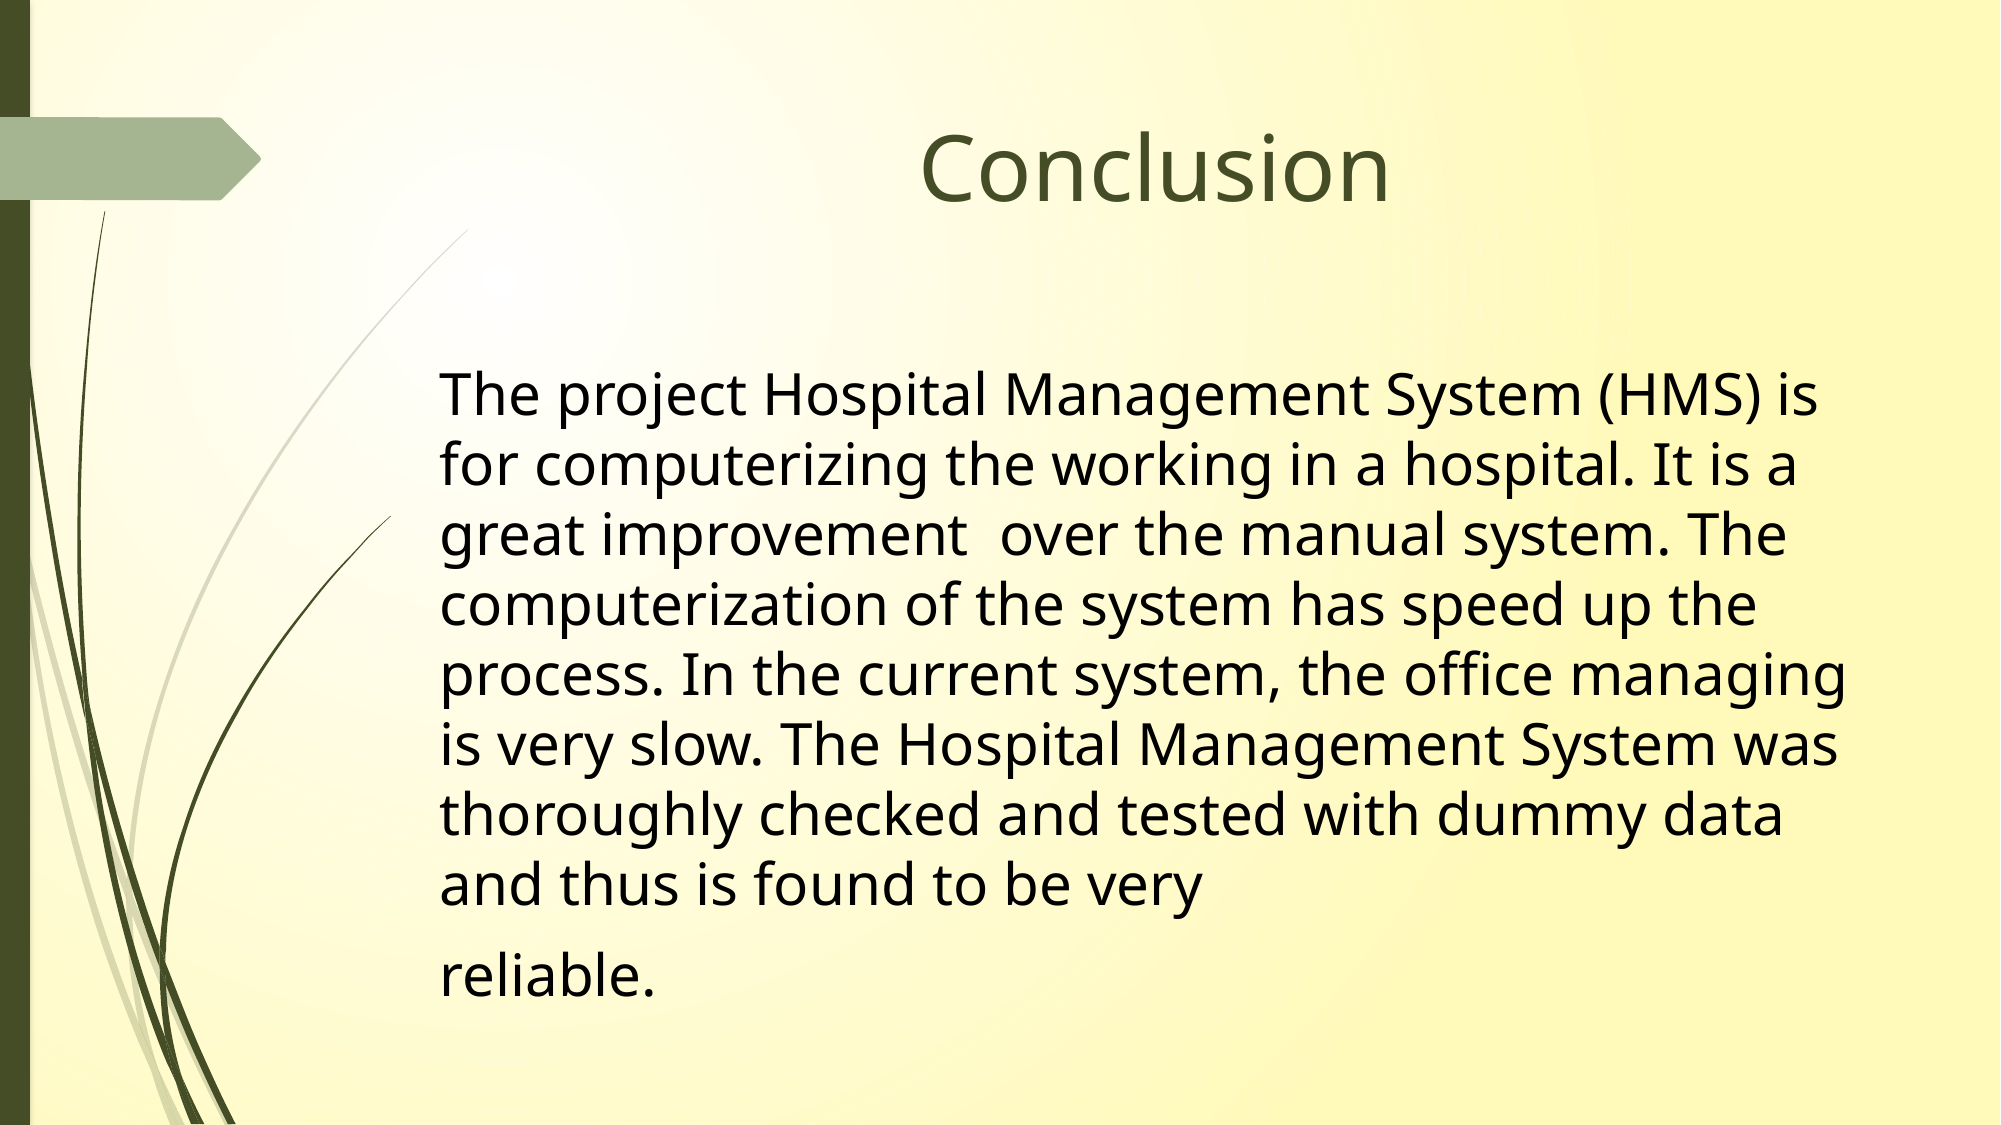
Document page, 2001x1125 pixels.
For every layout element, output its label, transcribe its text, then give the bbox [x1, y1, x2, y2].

title Conclusion [425, 102, 1888, 313]
list The project Hospital Management System (HMS) is for computerizing the working in a hospital. It is a great improvement over the manual system. The computerization of the system has speed up the process. In the current system, the office managing is very slow. The Hospital Management System was thoroughly checked and tested with dummy data and thus is found to be very reliable. [424, 350, 1888, 1019]
